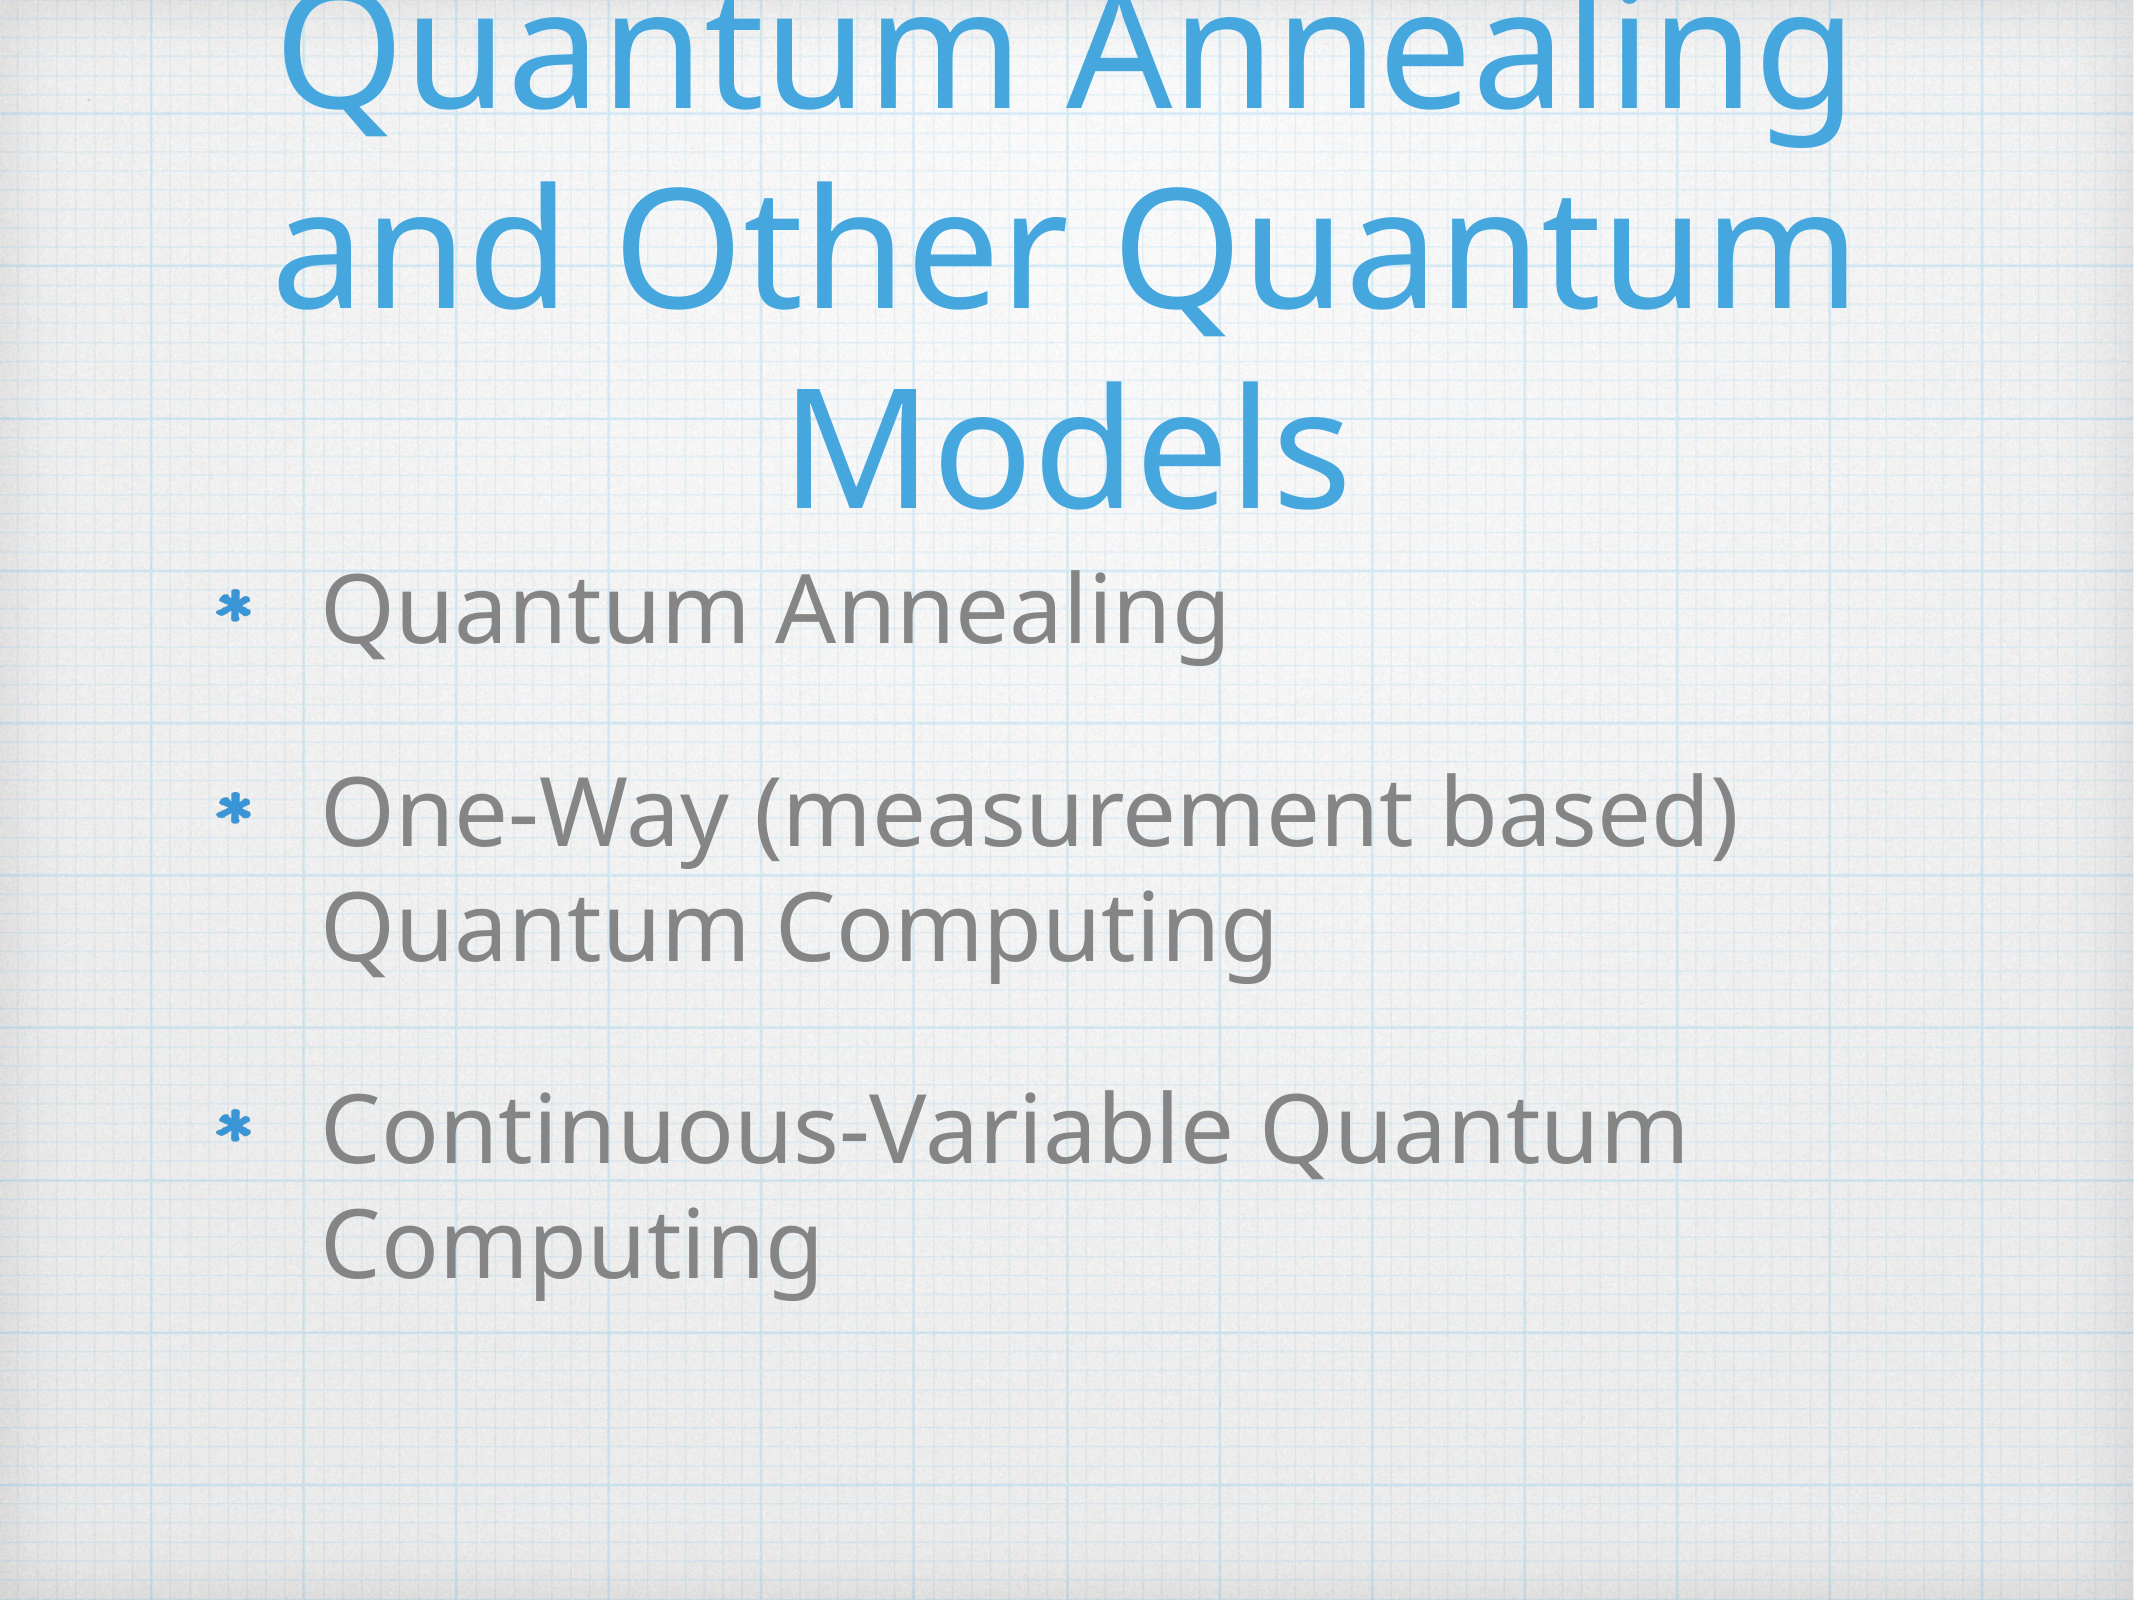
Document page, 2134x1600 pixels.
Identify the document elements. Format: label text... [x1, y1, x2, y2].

list Quantum Annealing One-Way (measurement based) Quantum Computing Continuous-Variable Quantum Computing [207, 453, 1926, 1393]
picture [0, 0, 2134, 1600]
title Quantum Annealing and Other Quantum Models [207, 41, 1926, 443]
